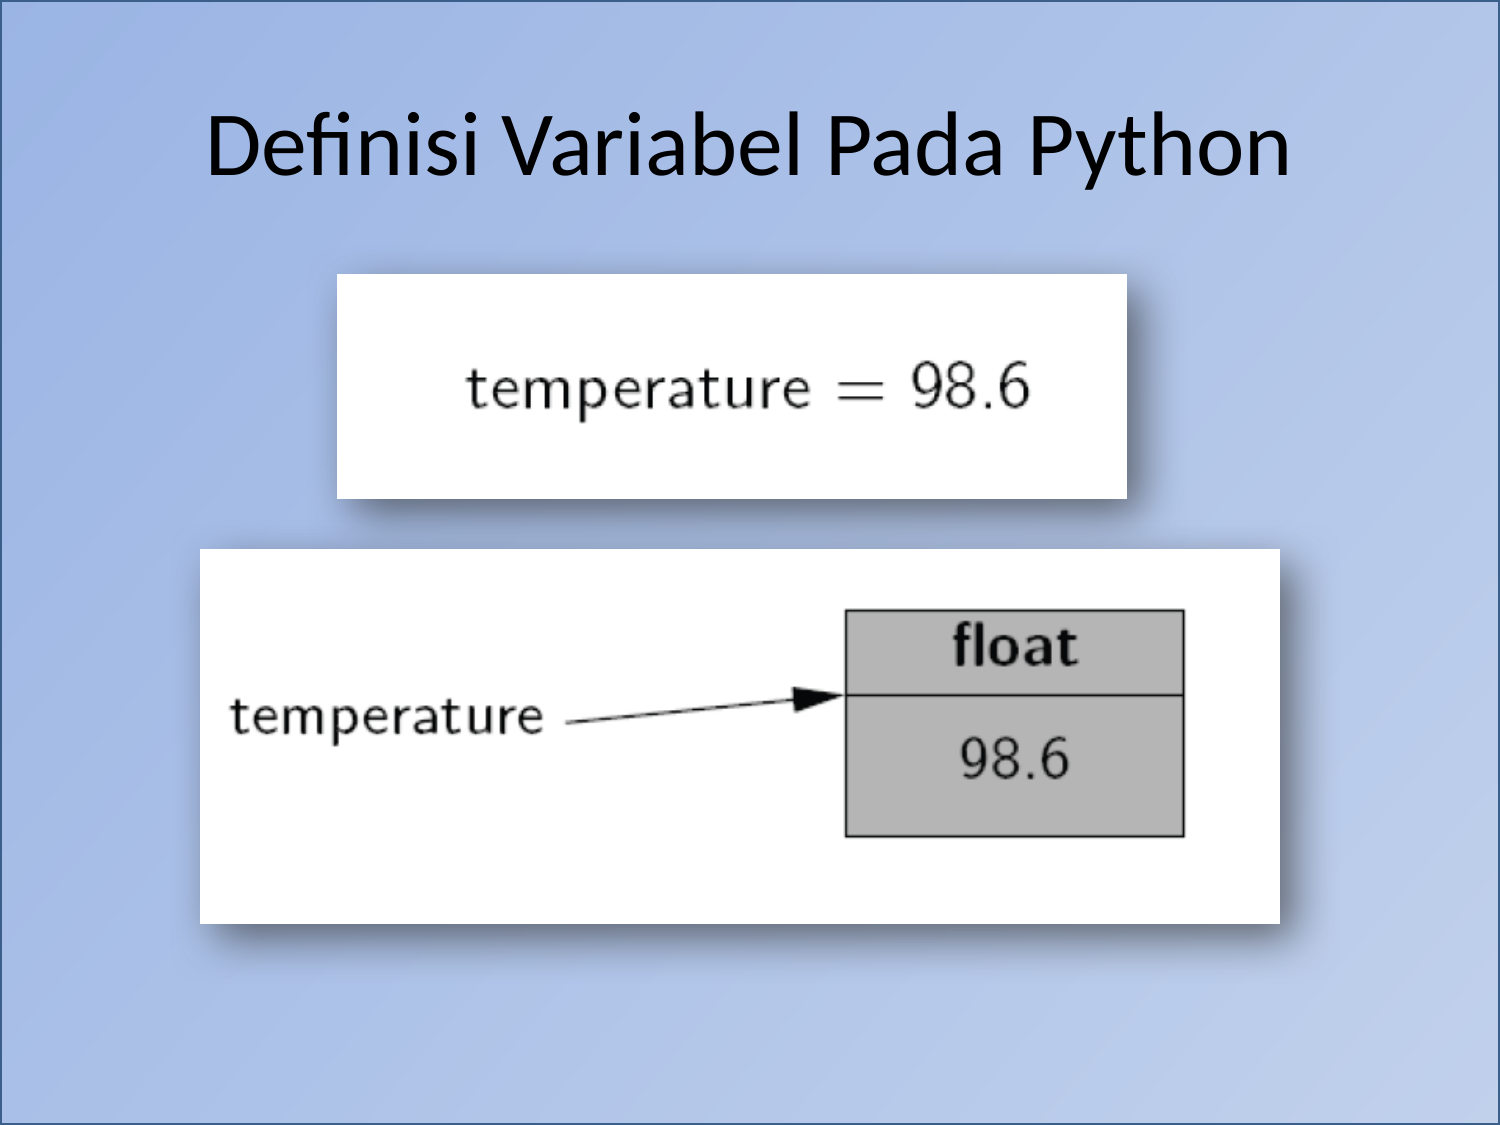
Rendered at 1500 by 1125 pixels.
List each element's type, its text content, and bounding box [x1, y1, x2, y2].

title Definisi Variabel Pada Python [75, 45, 1425, 233]
picture [199, 549, 1280, 924]
picture [337, 274, 1127, 499]
